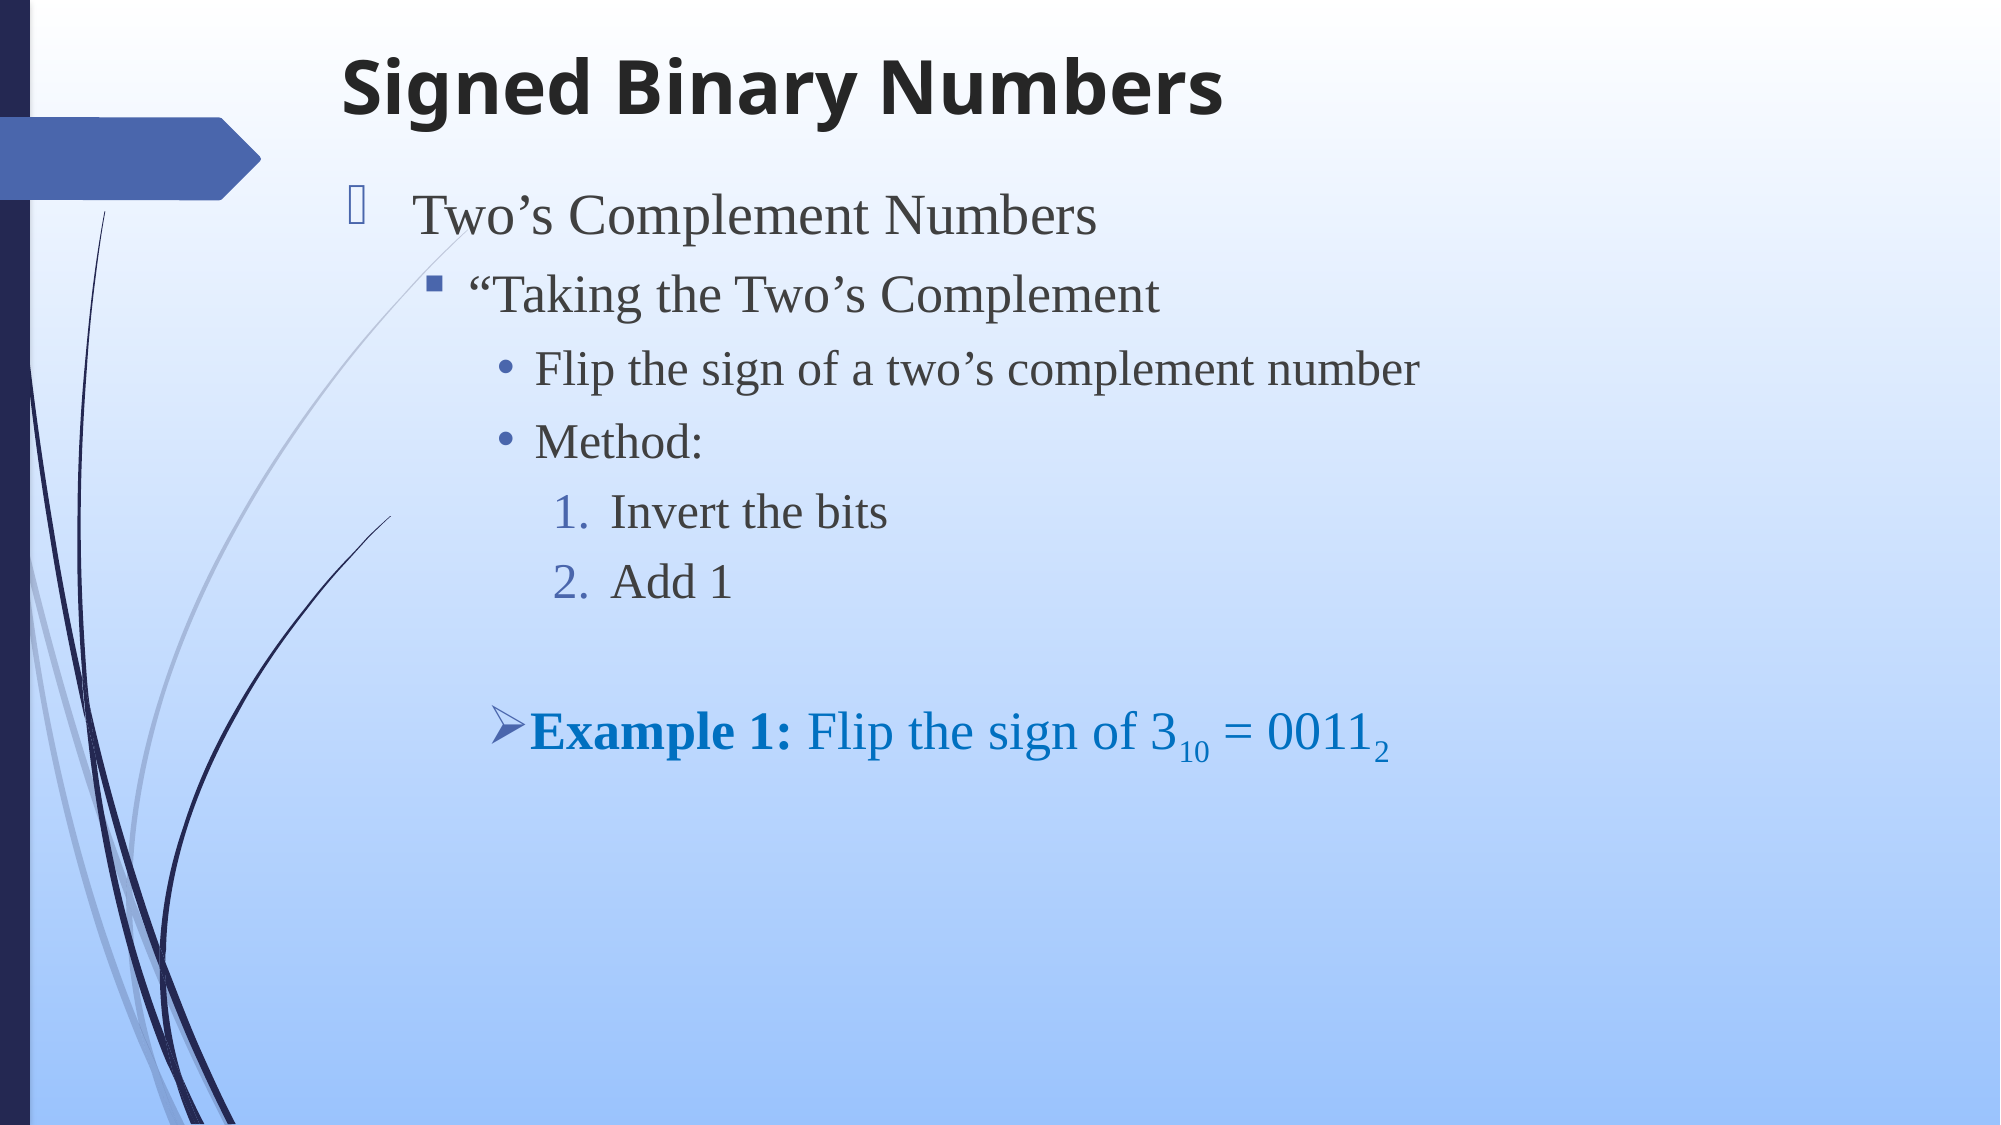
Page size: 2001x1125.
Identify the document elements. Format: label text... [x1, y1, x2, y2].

text_box Two’s Complement Numbers “Taking the Two’s Complement Flip the sign of a two’s complement number Method: Invert the bits Add 1 Example 1: Flip the sign of 310 = 00112 [332, 168, 1829, 1073]
title Signed Binary Numbers [326, 0, 2000, 169]
